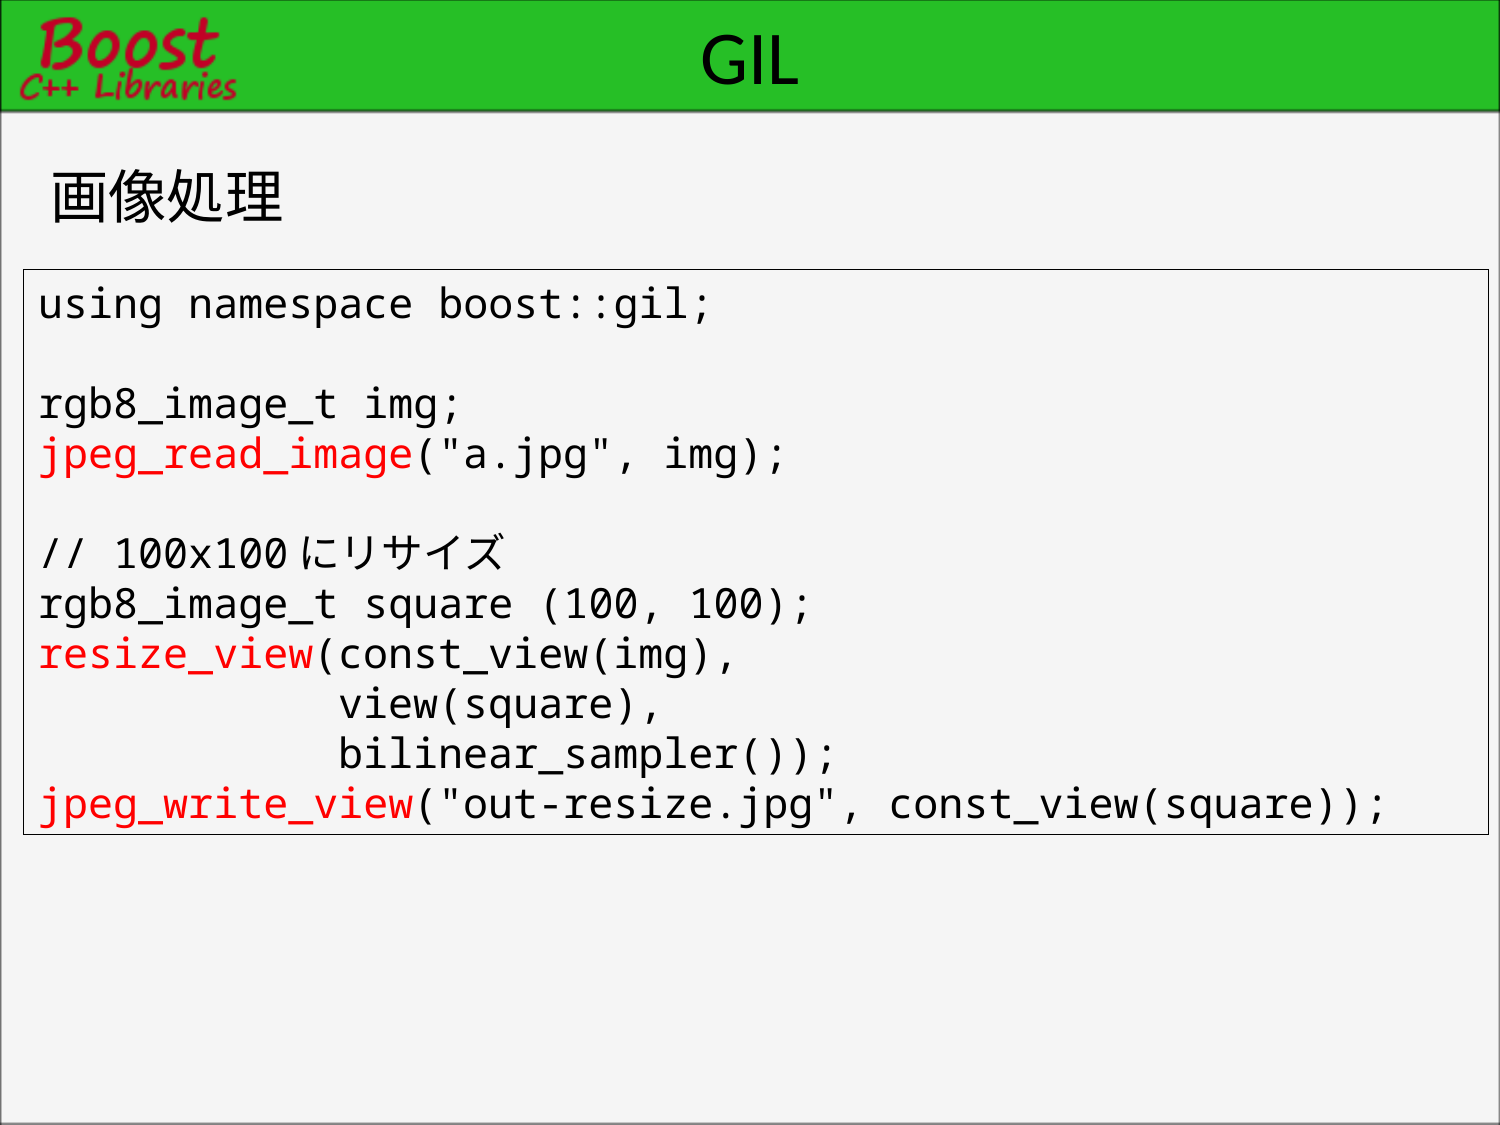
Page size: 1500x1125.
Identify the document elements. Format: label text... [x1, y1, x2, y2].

title GIL [75, 0, 1425, 108]
picture [0, 0, 1500, 1125]
list 画像処理 [35, 152, 1442, 247]
text_box using namespace boost::gil; rgb8_image_t img; jpeg_read_image("a.jpg", img); // 100x100にリサイズ rgb8_image_t square (100, 100); resize_view(const_view(img), view(square), bilinear_sampler()); jpeg_write_view("out-resize.jpg", const_view(square)); [23, 269, 1489, 835]
